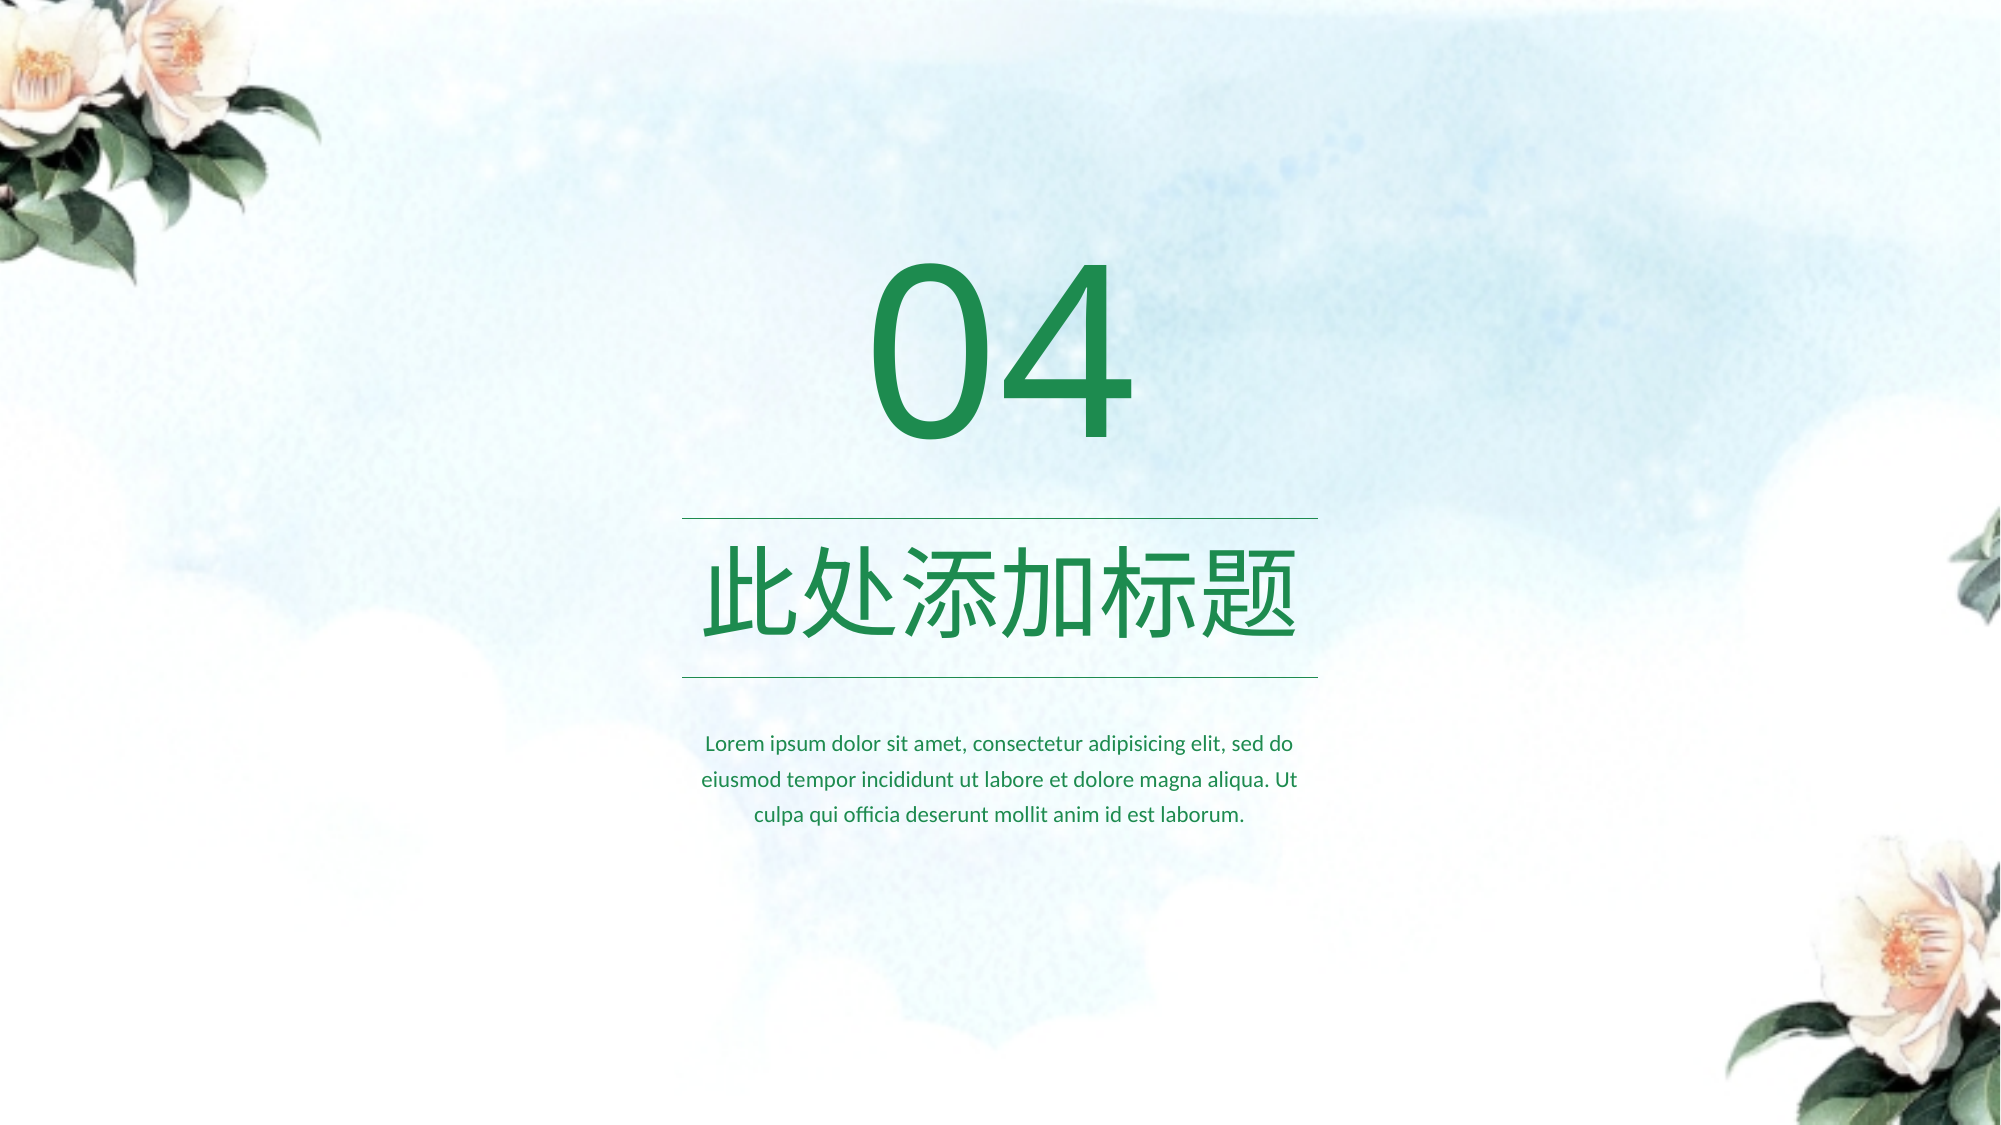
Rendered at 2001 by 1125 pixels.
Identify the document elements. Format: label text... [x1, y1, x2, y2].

picture [0, 0, 2001, 1125]
text_box 此处添加标题 [637, 522, 1363, 658]
text_box Lorem ipsum dolor sit amet, consectetur adipisicing elit, sed do eiusmod tempor incididunt ut labore et dolore magna aliqua. Ut culpa qui officia deserunt mollit anim id est laborum. [661, 712, 1339, 835]
text_box 04 [848, 190, 1152, 493]
